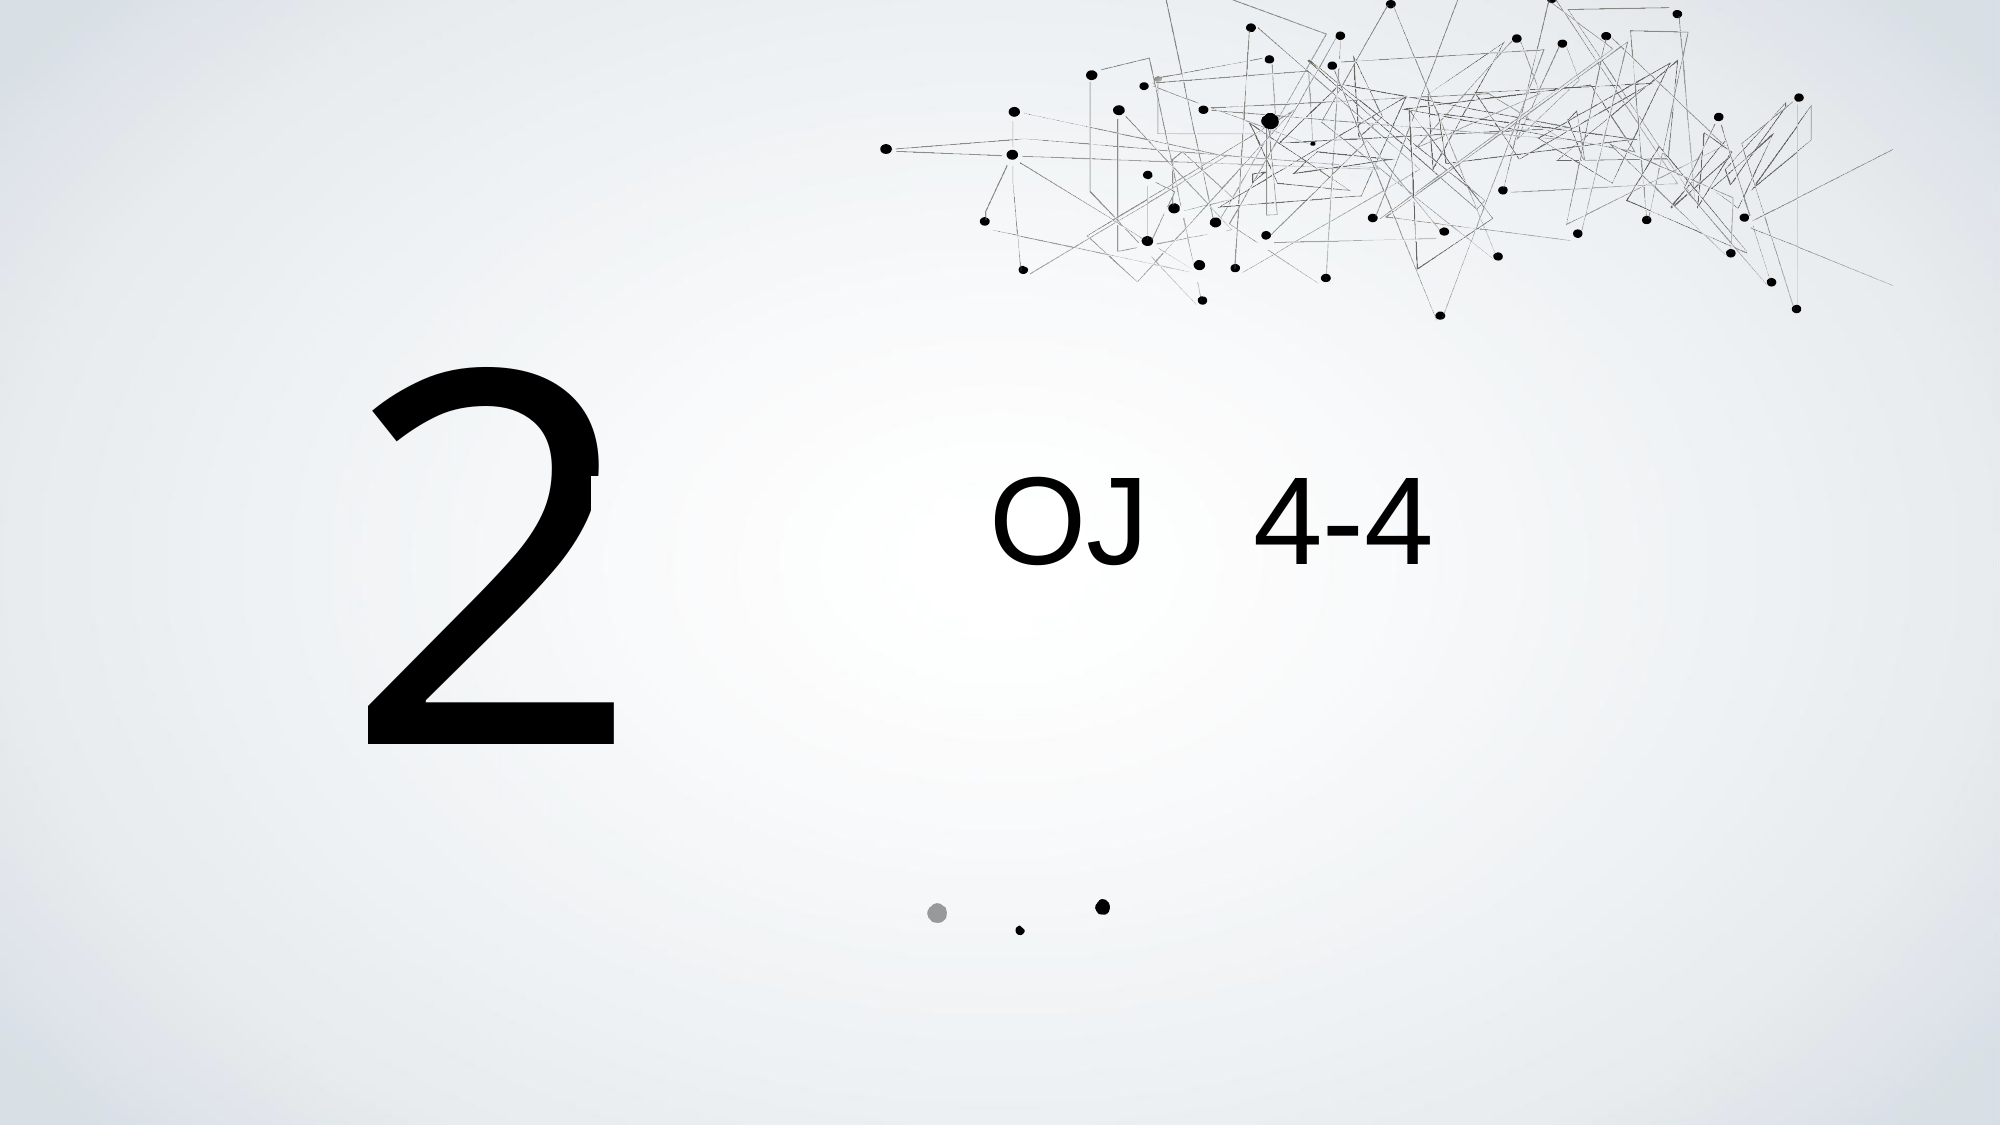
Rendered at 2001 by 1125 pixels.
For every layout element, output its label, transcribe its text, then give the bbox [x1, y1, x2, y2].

text_box 2 [341, 221, 689, 849]
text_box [880, 0, 1893, 321]
text_box [1015, 925, 1025, 936]
text_box OJ 4-4 [974, 432, 1450, 598]
picture [0, 0, 2000, 1125]
